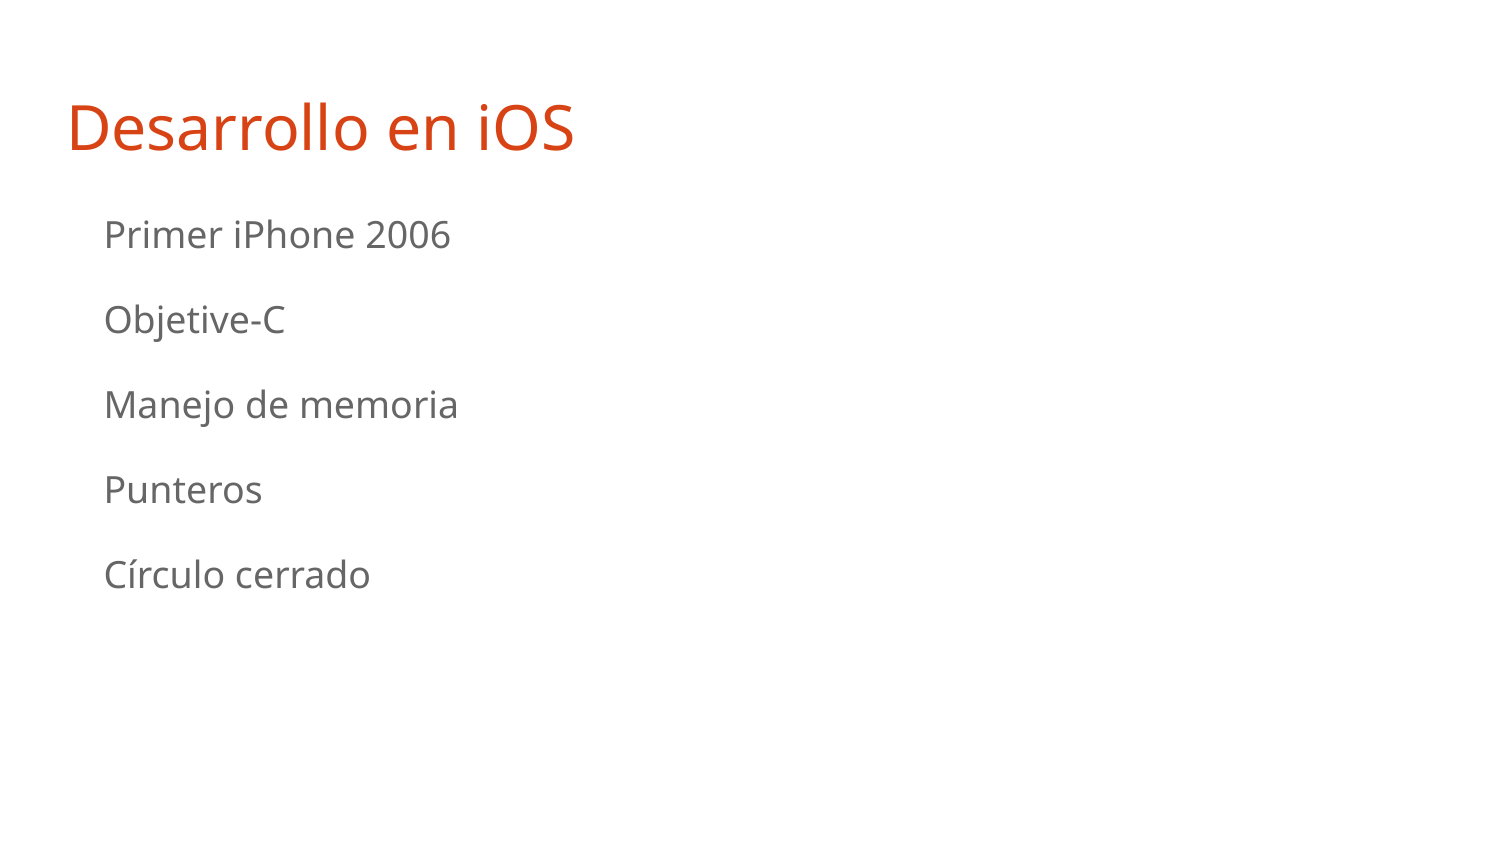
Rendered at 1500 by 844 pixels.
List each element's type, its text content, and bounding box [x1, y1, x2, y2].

list Primer iPhone 2006 Objetive-C Manejo de memoria Punteros Círculo cerrado [51, 189, 1449, 750]
title Desarrollo en iOS [51, 72, 1449, 167]
